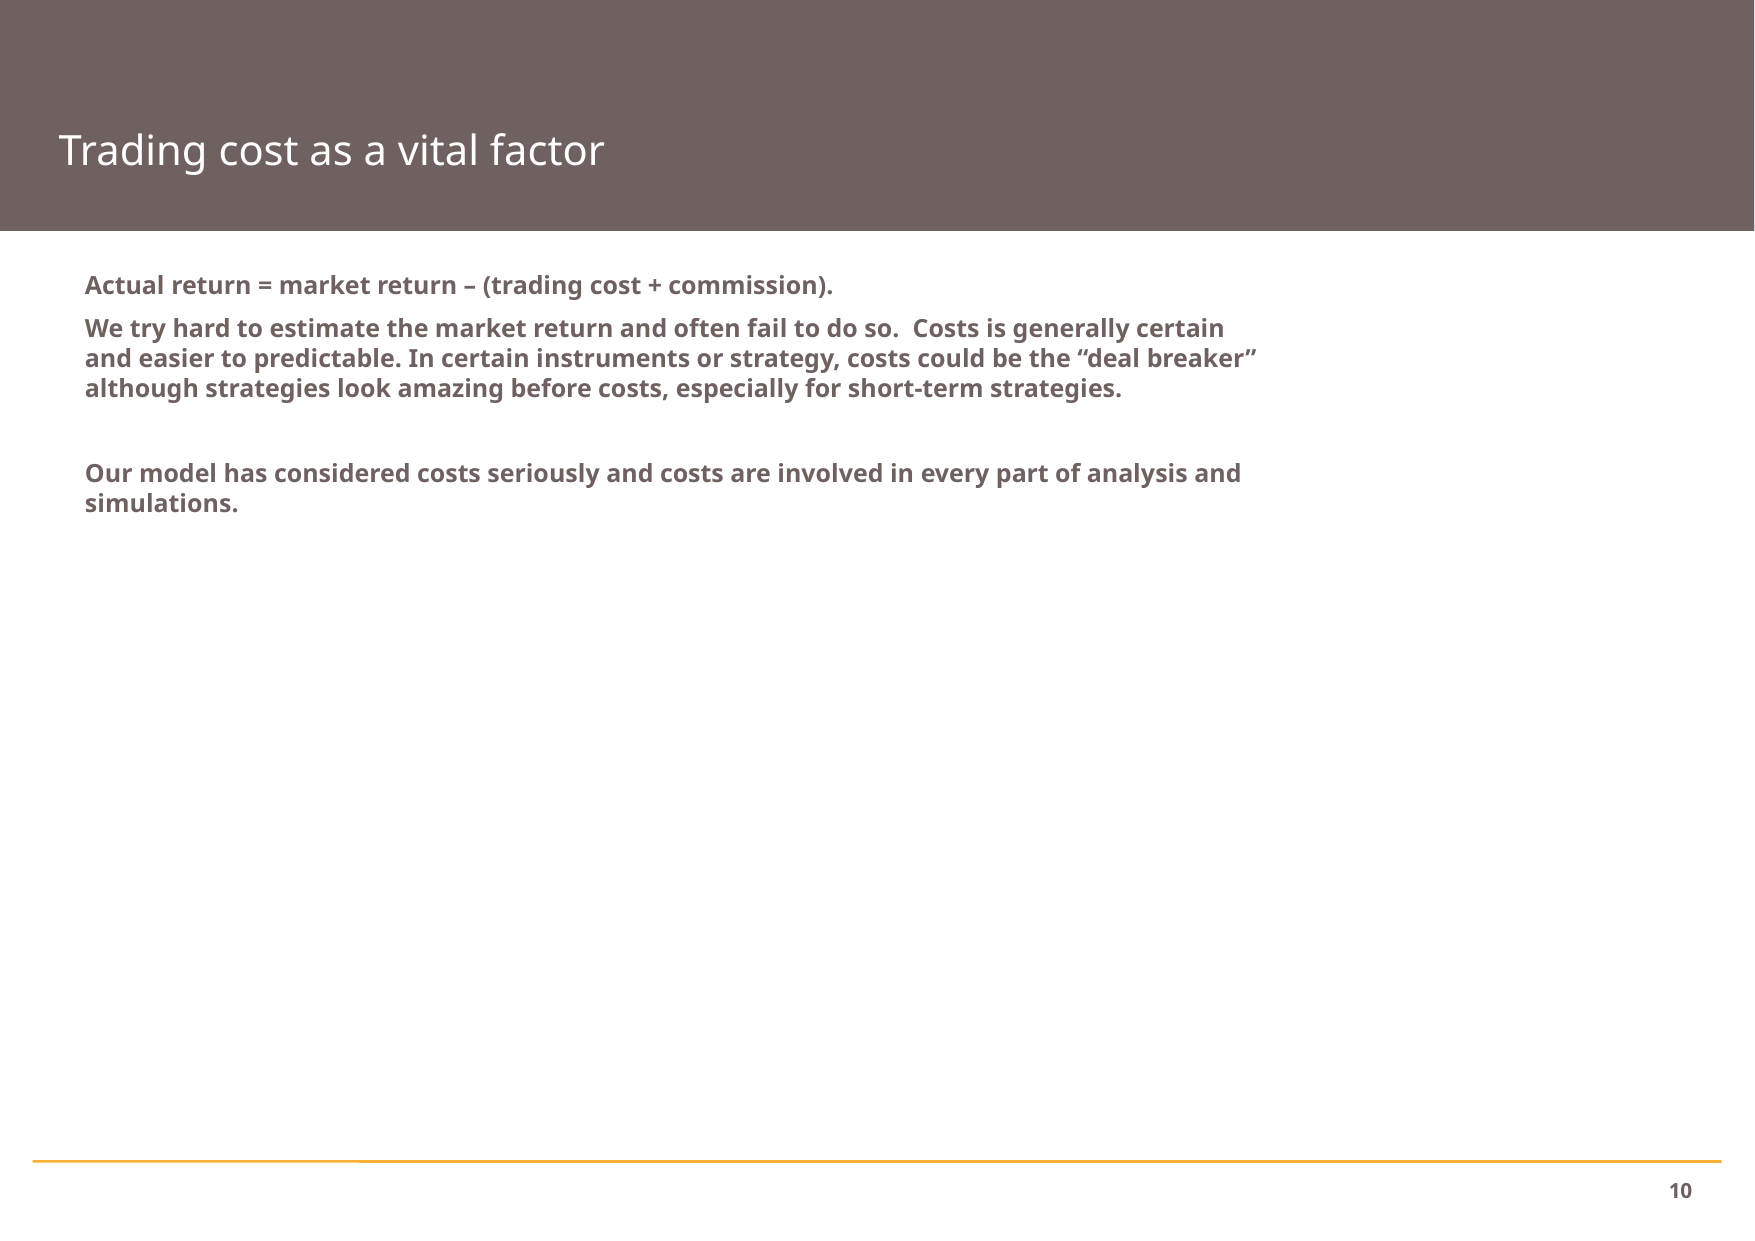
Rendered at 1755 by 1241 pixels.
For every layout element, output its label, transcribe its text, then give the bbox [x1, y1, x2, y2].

text_box Actual return = market return – (trading cost + commission). We try hard to estimate the market return and often fail to do so. Costs is generally certain and easier to predictable. In certain instruments or strategy, costs could be the “deal breaker” although strategies look amazing before costs, especially for short-term strategies. Our model has considered costs seriously and costs are involved in every part of analysis and simulations. [70, 262, 1280, 610]
text_box Trading cost as a vital factor [19, 77, 1675, 189]
slide_number 10 [1638, 1177, 1693, 1204]
